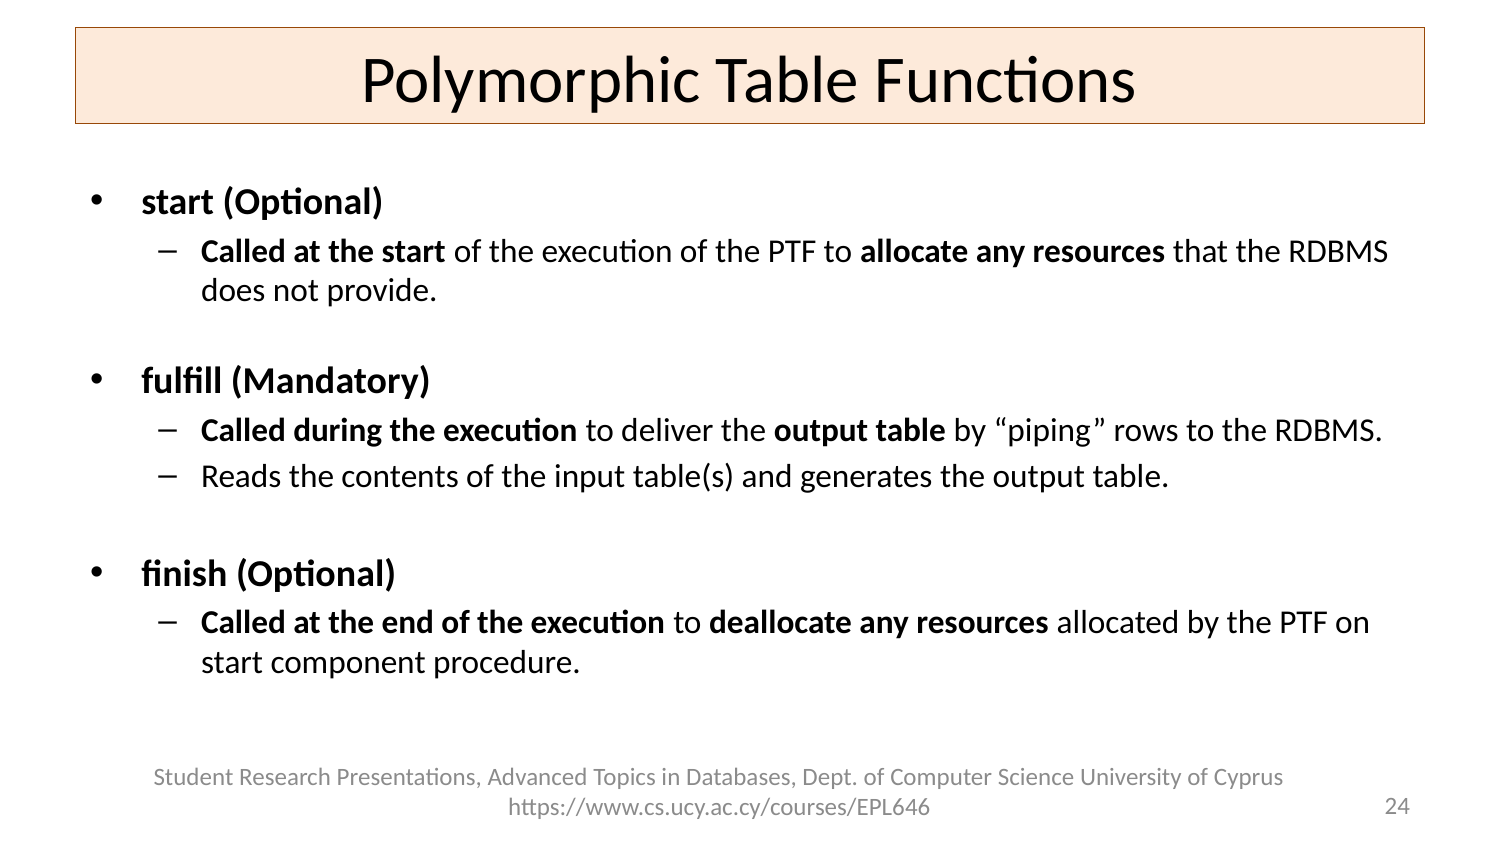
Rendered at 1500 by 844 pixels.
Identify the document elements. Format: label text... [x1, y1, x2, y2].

title Polymorphic Table Functions [75, 27, 1425, 124]
slide_number 24 [1074, 782, 1425, 827]
list start (Optional) Called at the start of the execution of the PTF to allocate any resources that the RDBMS does not provide. fulfill (Mandatory) Called during the execution to deliver the output table by “piping” rows to the RDBMS. Reads the contents of the input table(s) and generates the output table. finish (Optional) Called at the end of the execution to deallocate any resources allocated by the PTF on start component procedure. [75, 169, 1425, 726]
footer Student Research Presentations, Advanced Topics in Databases, Dept. of Computer Science University of Cyprus https://www.cs.ucy.ac.cy/courses/EPL646 [75, 753, 1365, 827]
